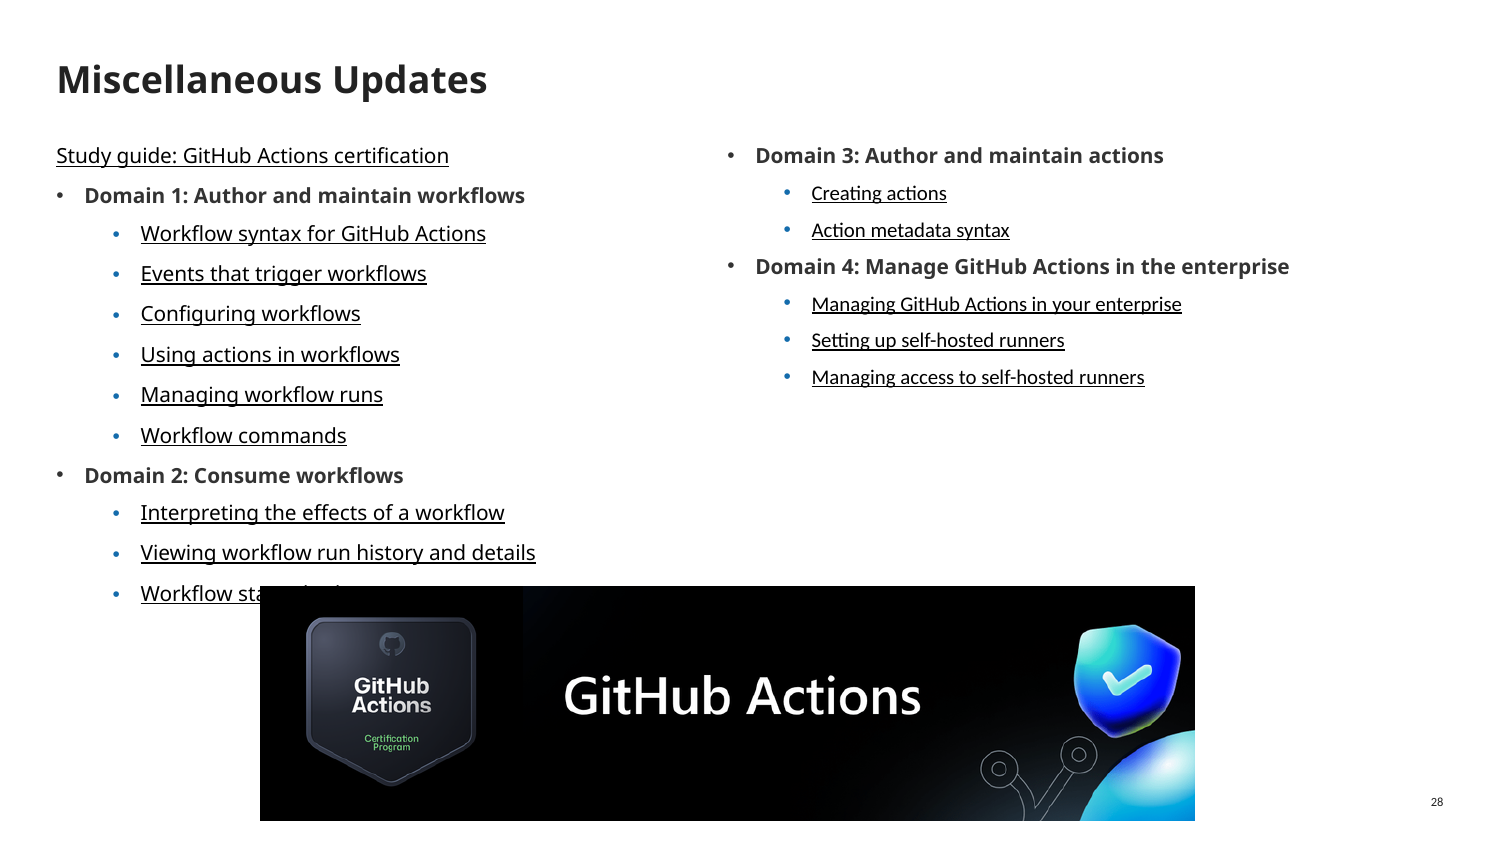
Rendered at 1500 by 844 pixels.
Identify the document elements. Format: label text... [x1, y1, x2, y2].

picture [260, 586, 1195, 821]
list Domain 3: Author and maintain actions Creating actions Action metadata syntax Domain 4: Manage GitHub Actions in the enterprise Managing GitHub Actions in your enterprise Setting up self-hosted runners Managing access to self-hosted runners [727, 140, 1444, 622]
list Study guide: GitHub Actions certification Domain 1: Author and maintain workflows Workflow syntax for GitHub Actions Events that trigger workflows Configuring workflows Using actions in workflows Managing workflow runs Workflow commands Domain 2: Consume workflows Interpreting the effects of a workflow Viewing workflow run history and details Workflow status badges [56, 140, 706, 622]
title Miscellaneous Updates [56, 56, 1444, 113]
